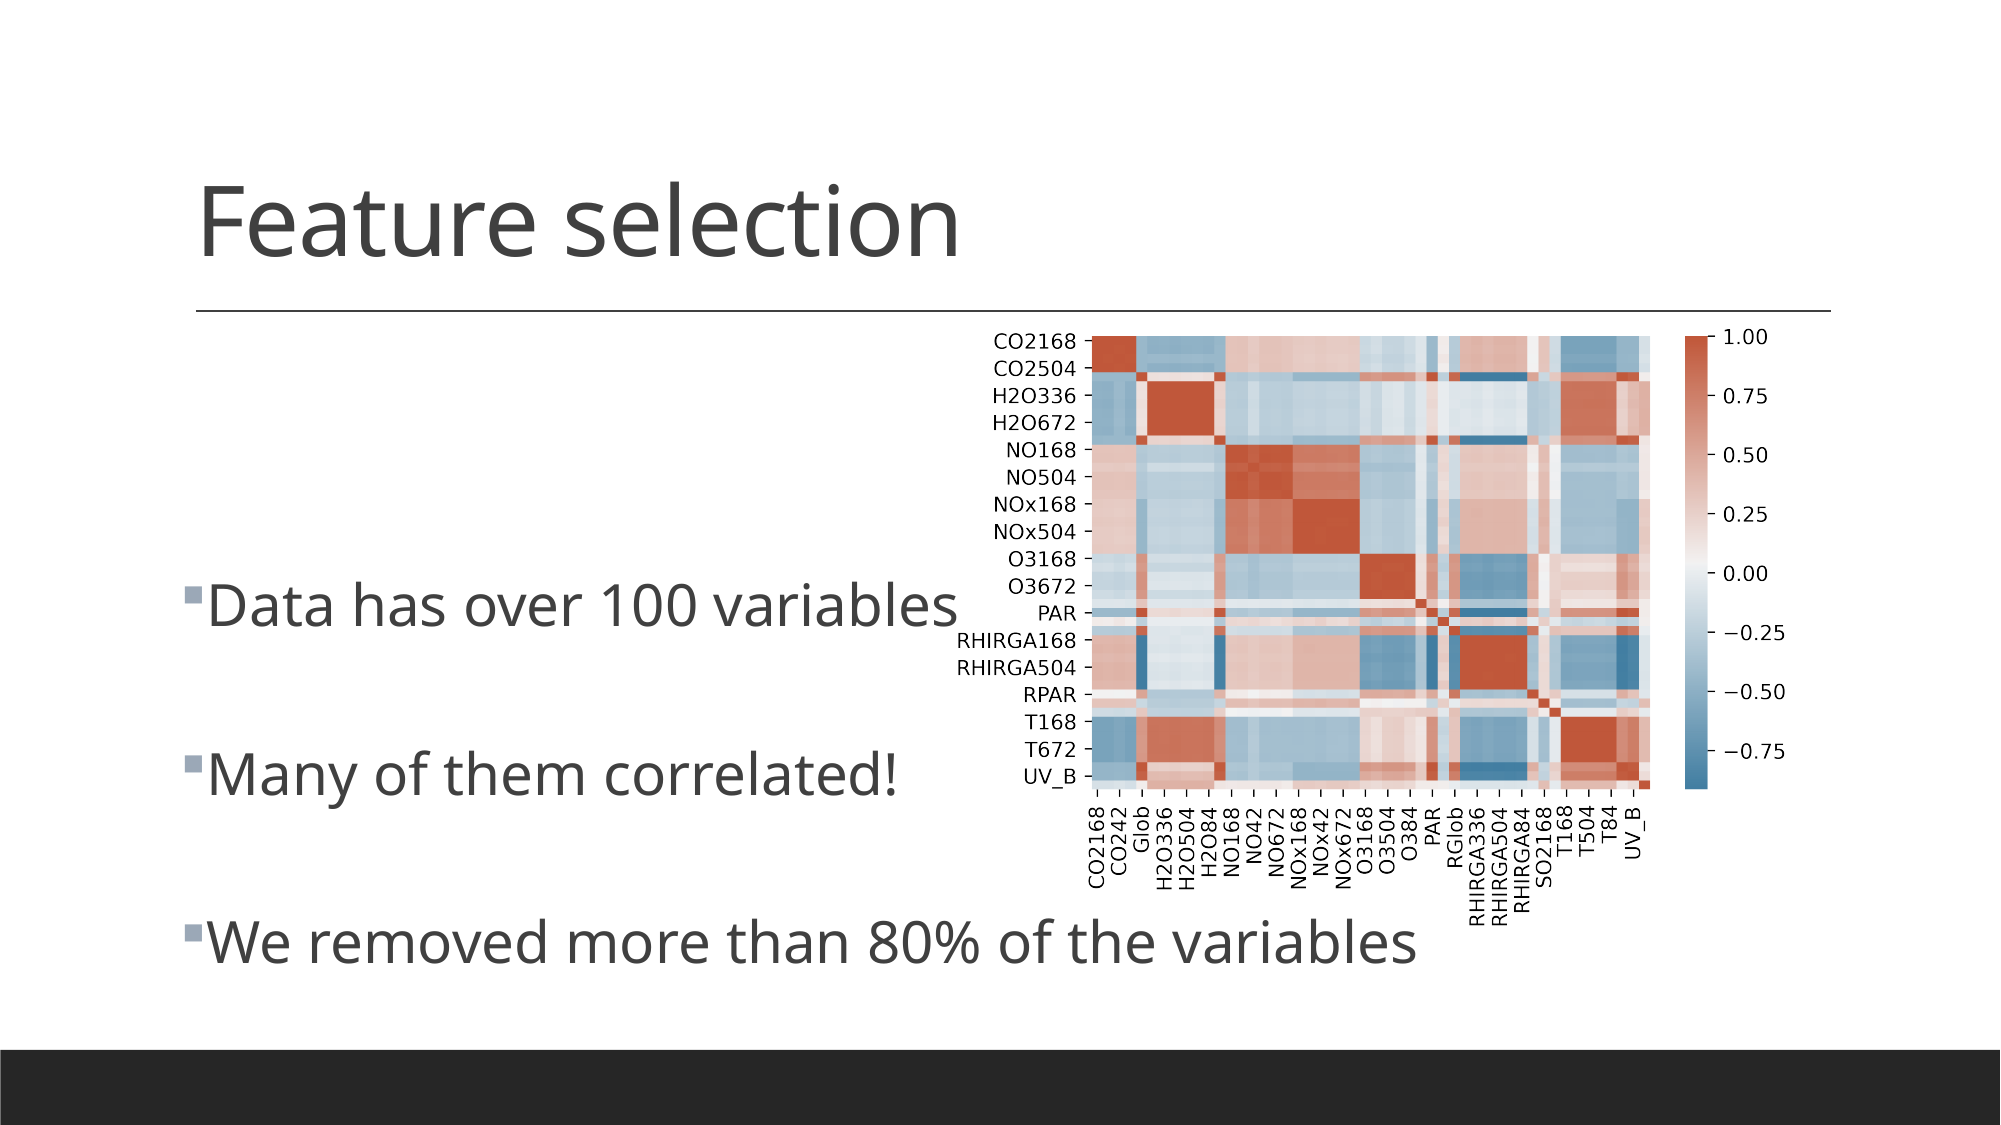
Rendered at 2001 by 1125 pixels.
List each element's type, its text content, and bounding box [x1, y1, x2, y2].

picture [940, 312, 1802, 940]
title Feature selection [180, 47, 1830, 285]
list Data has over 100 variables Many of them correlated! We removed more than 80% of the variables [180, 338, 1830, 1036]
